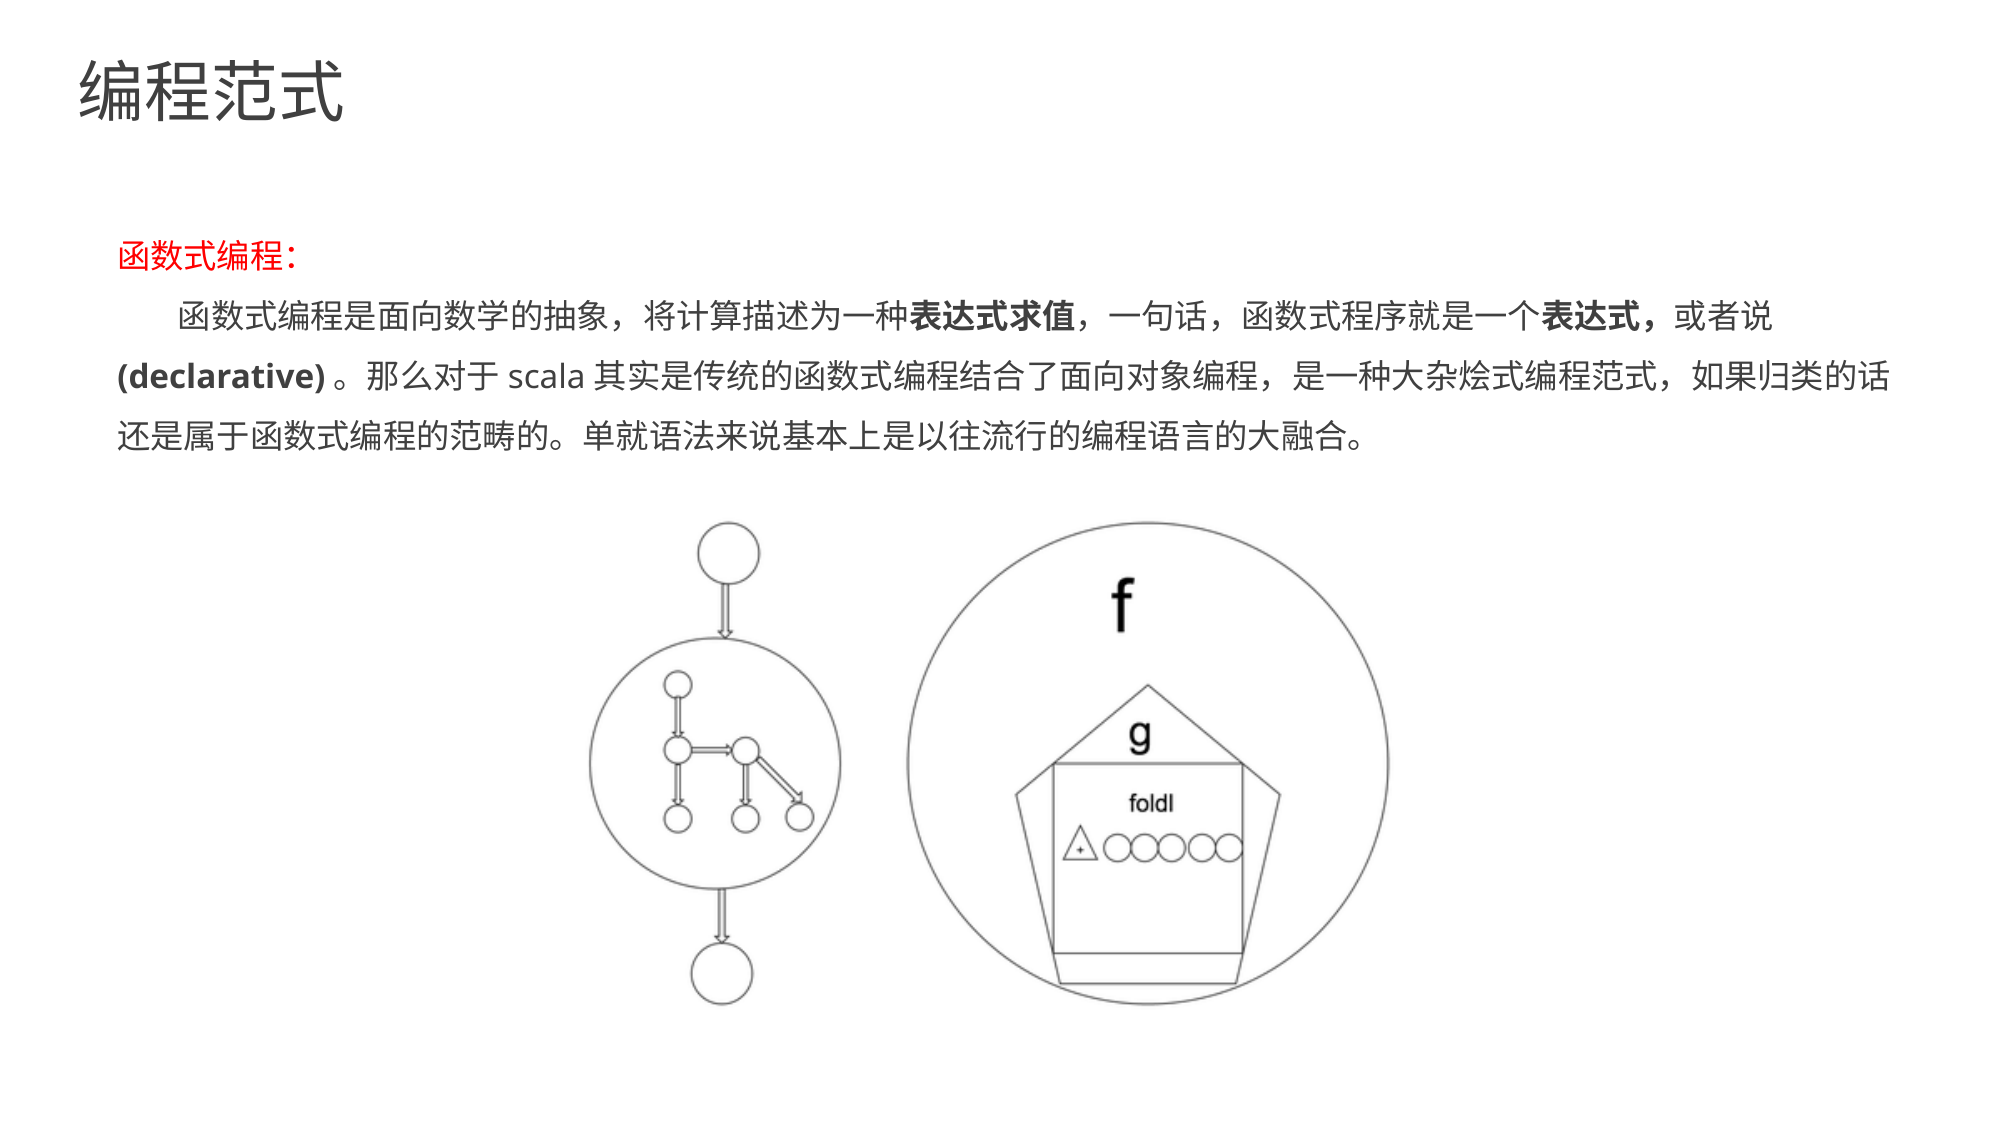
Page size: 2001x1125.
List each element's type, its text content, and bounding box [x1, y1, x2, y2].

picture [401, 503, 1402, 1018]
list 函数式编程： 函数式编程是面向数学的抽象，将计算描述为一种表达式求值，一句话，函数式程序就是一个表达式，或者说(declarative)。那么对于scala其实是传统的函数式编程结合了面向对象编程，是一种大杂烩式编程范式，如果归类的话还是属于函数式编程的范畴的。单就语法来说基本上是以往流行的编程语言的大融合。 [102, 208, 1914, 1069]
title 编程范式 [63, 41, 1863, 148]
